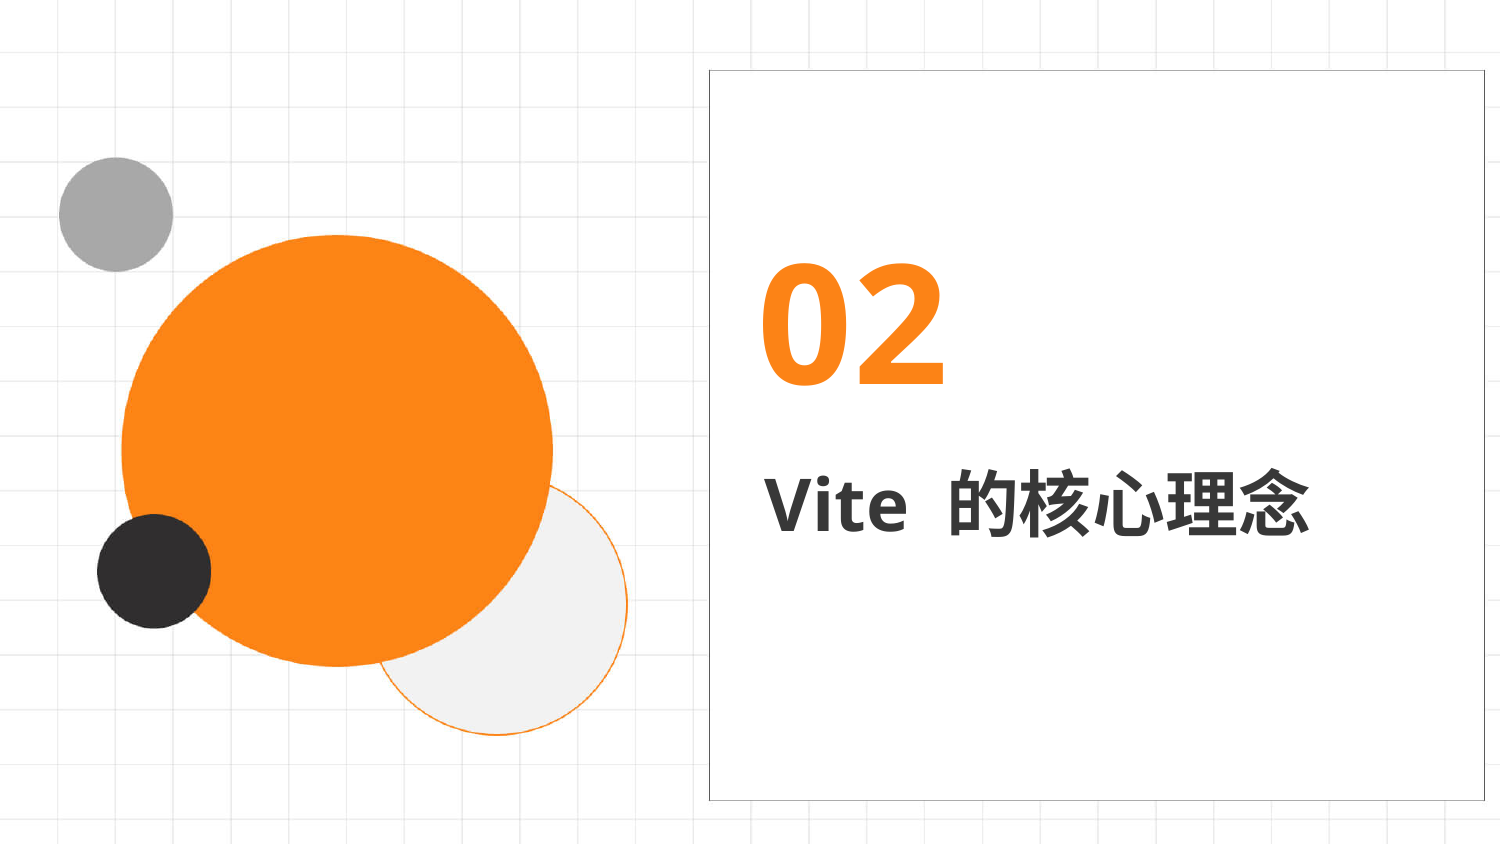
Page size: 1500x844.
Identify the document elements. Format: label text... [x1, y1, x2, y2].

text_box 02 [742, 176, 982, 460]
text_box Vite 的核心理念 [749, 450, 1471, 736]
picture [0, 0, 1500, 844]
